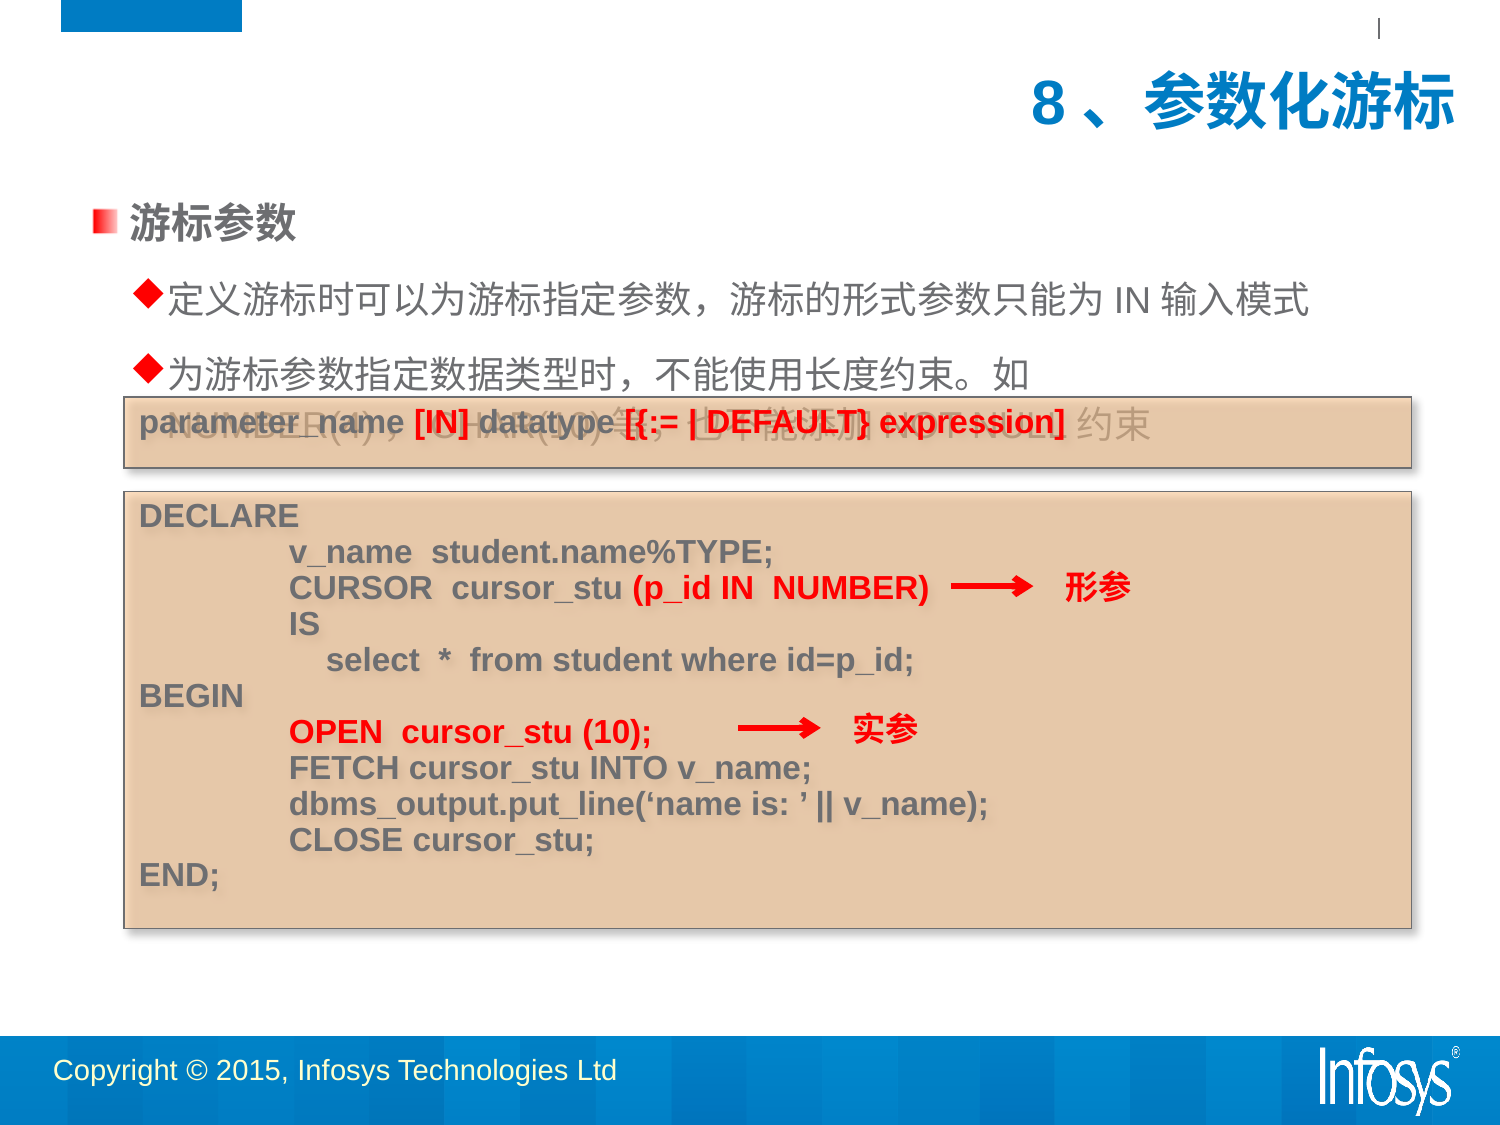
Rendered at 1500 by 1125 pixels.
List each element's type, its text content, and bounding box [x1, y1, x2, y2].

title 8、参数化游标 [112, 30, 1471, 146]
picture [91, 207, 121, 237]
list 游标参数 定义游标时可以为游标指定参数，游标的形式参数只能为IN输入模式 为游标参数指定数据类型时，不能使用长度约束。如NUMBER(4)，CHAR(10)等，也不能添加NOT NULL约束 [76, 184, 1440, 1031]
text_box 形参 [1031, 549, 1165, 624]
text_box DECLARE v_name student.name%TYPE; CURSOR cursor_stu (p_id IN NUMBER) IS select * from student where id=p_id; BEGIN OPEN cursor_stu (10); FETCH cursor_stu INTO v_name; dbms_output.put_line(‘name is: ’ || v_name); CLOSE cursor_stu; END; [123, 491, 1412, 929]
text_box parameter_name [IN] datatype [{:= | DEFAULT} expression] [123, 397, 1412, 468]
picture [0, 1025, 1500, 1125]
text_box 实参 [819, 690, 953, 765]
